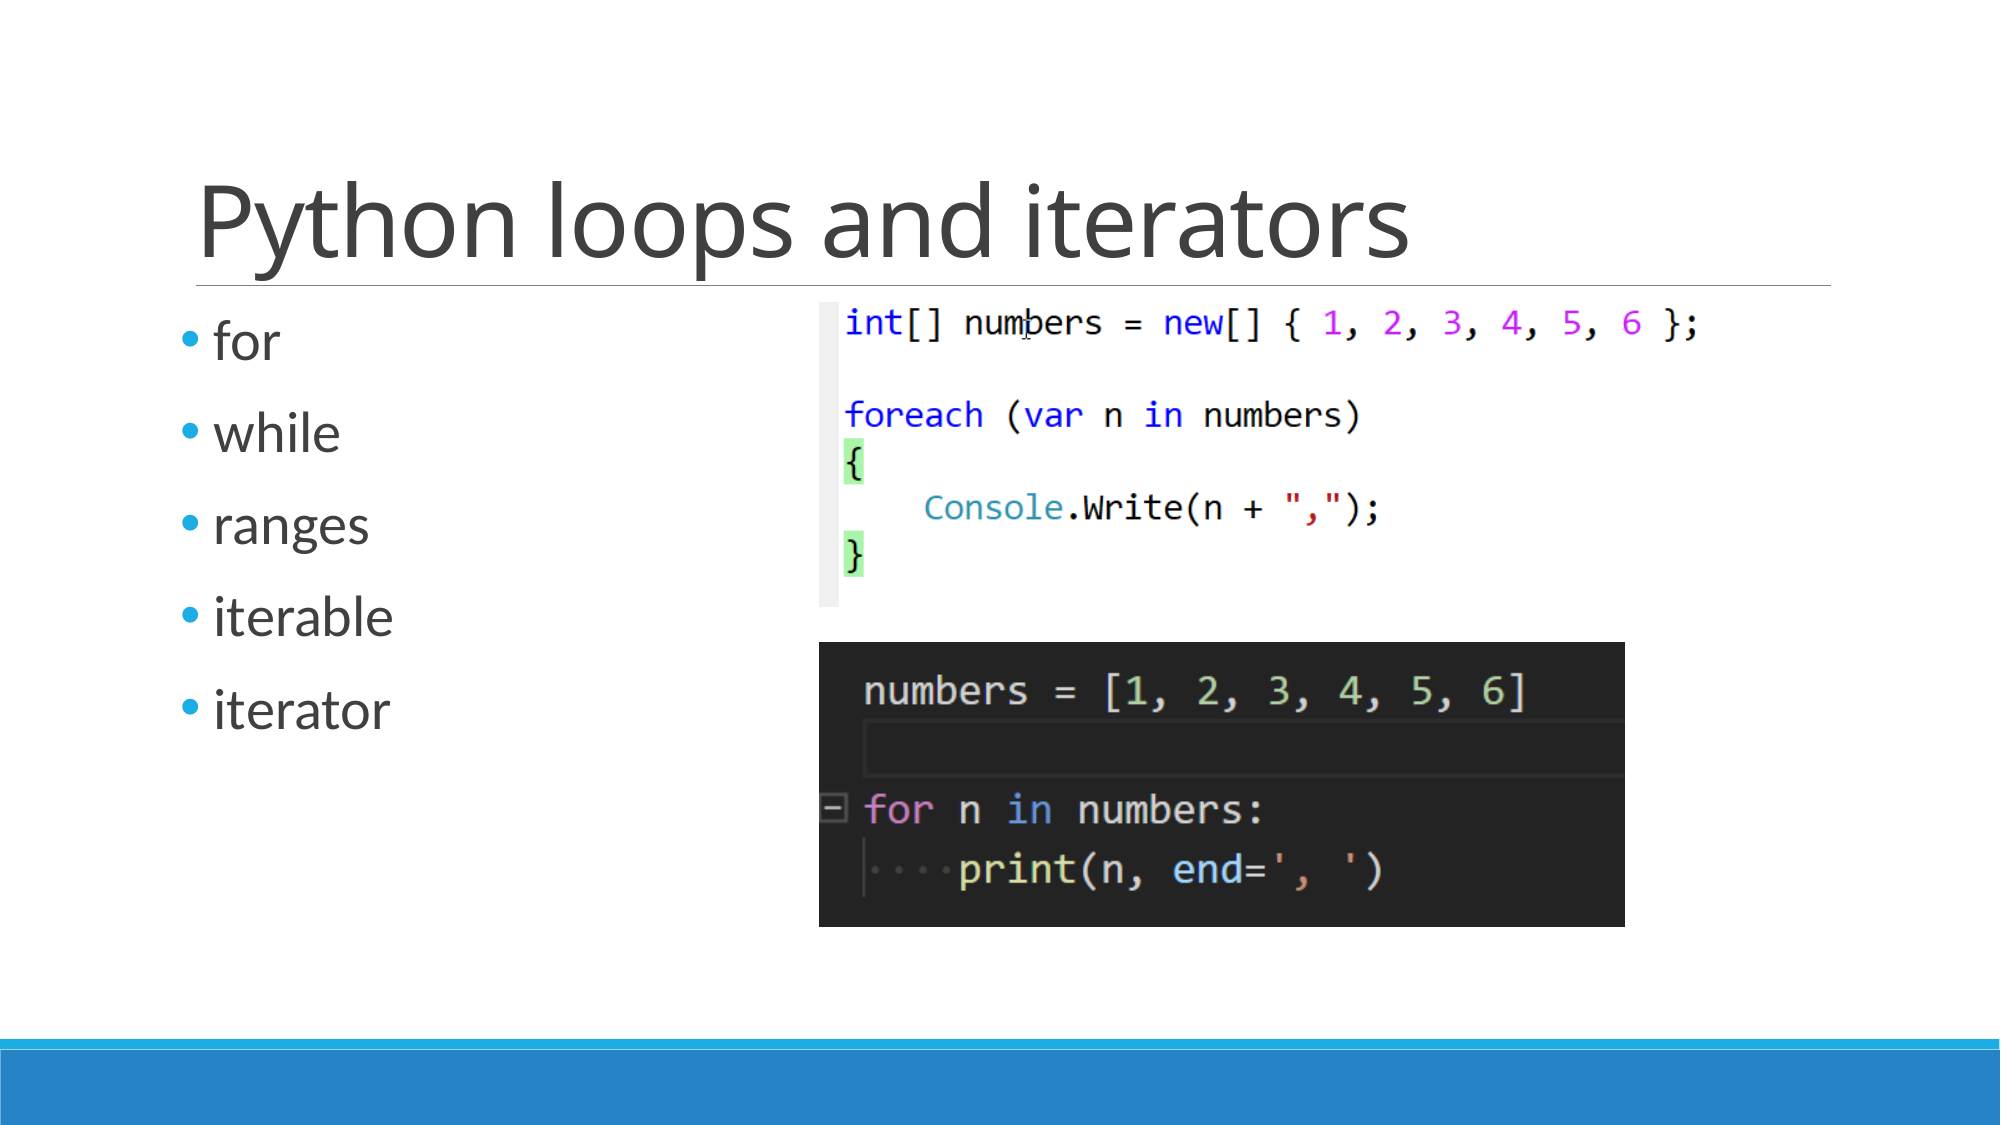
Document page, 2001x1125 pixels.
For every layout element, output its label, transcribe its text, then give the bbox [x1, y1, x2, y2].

title Python loops and iterators [180, 47, 1830, 285]
picture [818, 302, 1751, 607]
picture [818, 641, 1625, 928]
list for while ranges iterable iterator [180, 302, 1830, 963]
